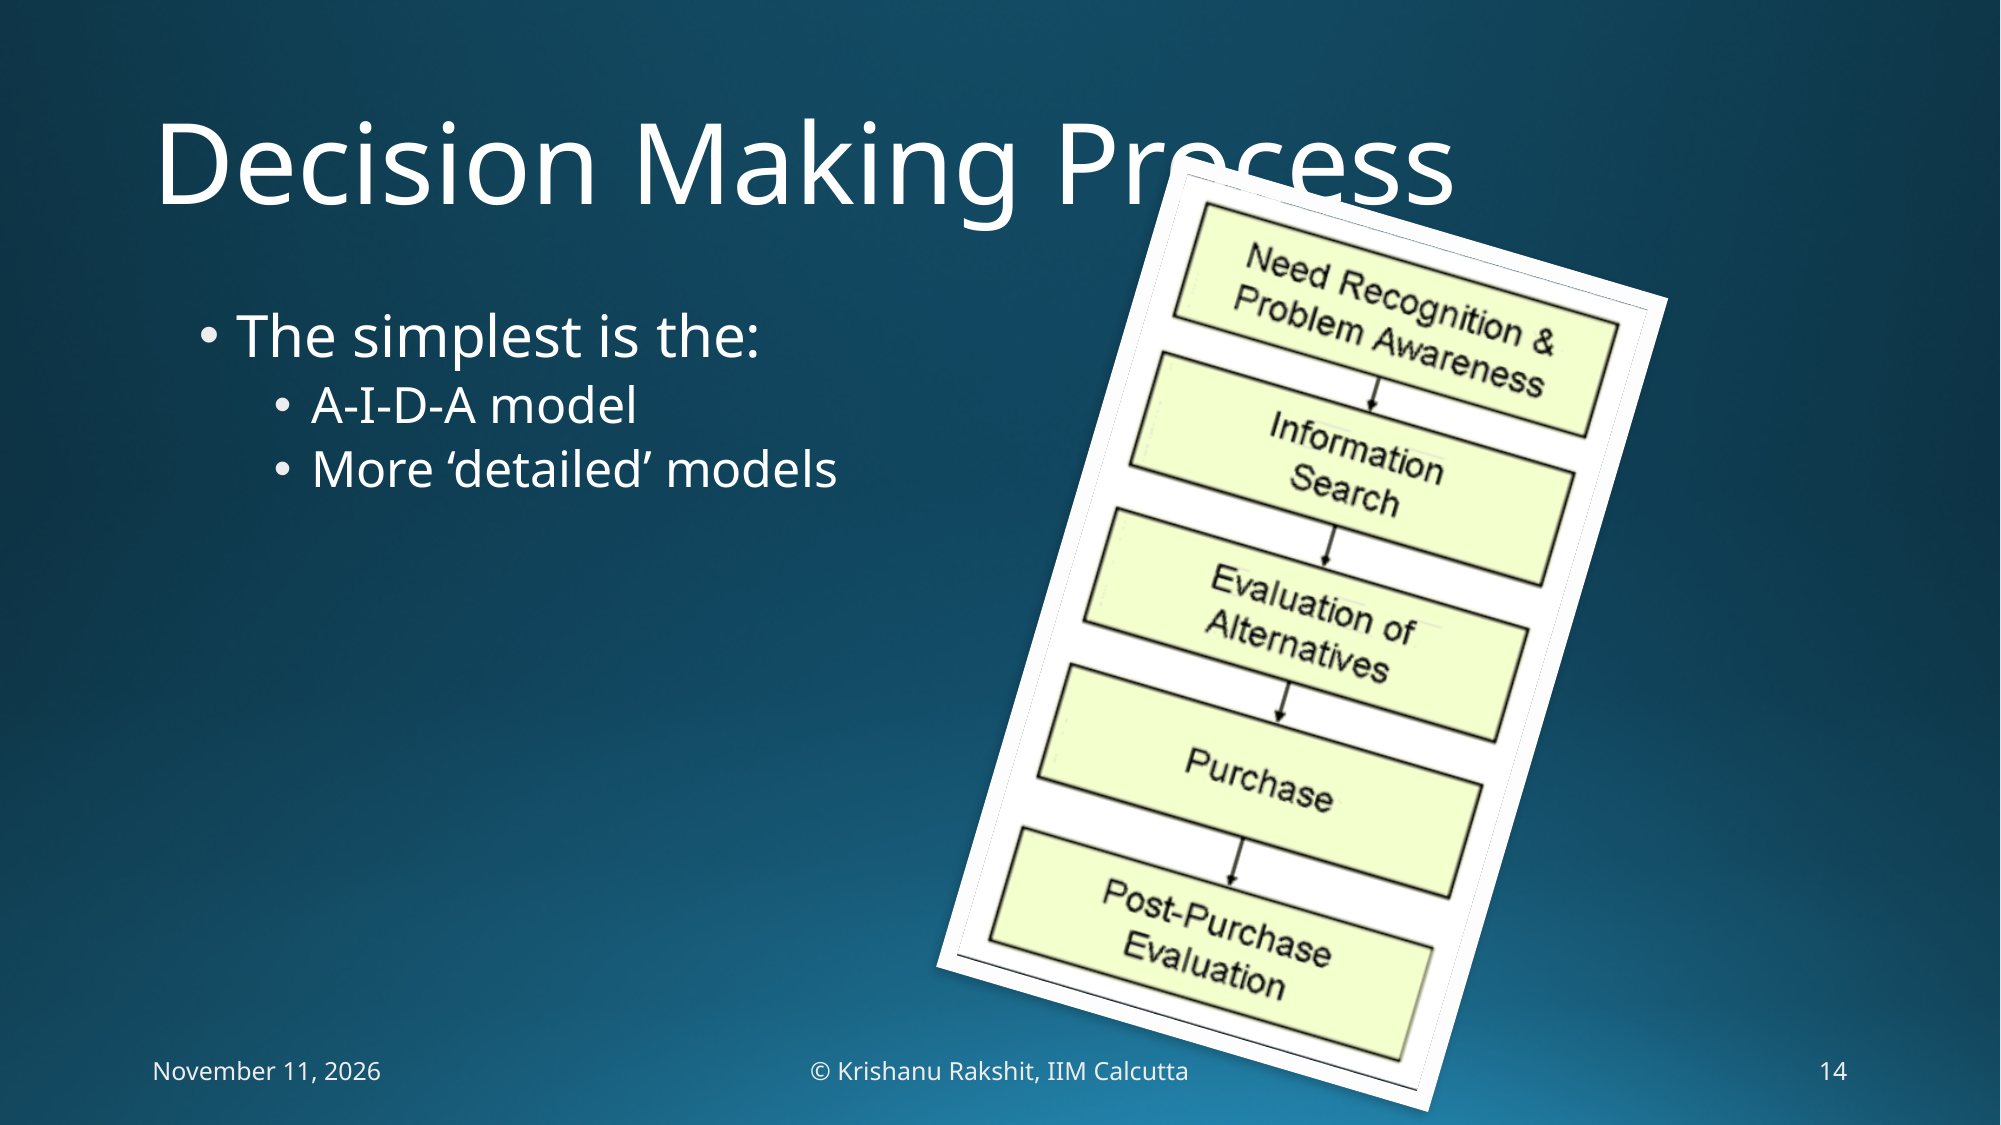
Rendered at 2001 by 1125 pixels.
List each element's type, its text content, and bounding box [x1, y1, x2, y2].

slide_number 14 [1435, 1042, 1863, 1103]
list The simplest is the: A-I-D-A model More ‘detailed’ models [183, 299, 1062, 1014]
list The simplest is the: A-I-D-A model More ‘detailed’ models [1542, 299, 1863, 1014]
footer © Krishanu Rakshit, IIM Calcutta [662, 1042, 1338, 1103]
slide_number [137, 1042, 588, 1103]
picture [0, 0, 2001, 1125]
title Decision Making Process [137, 59, 1863, 278]
